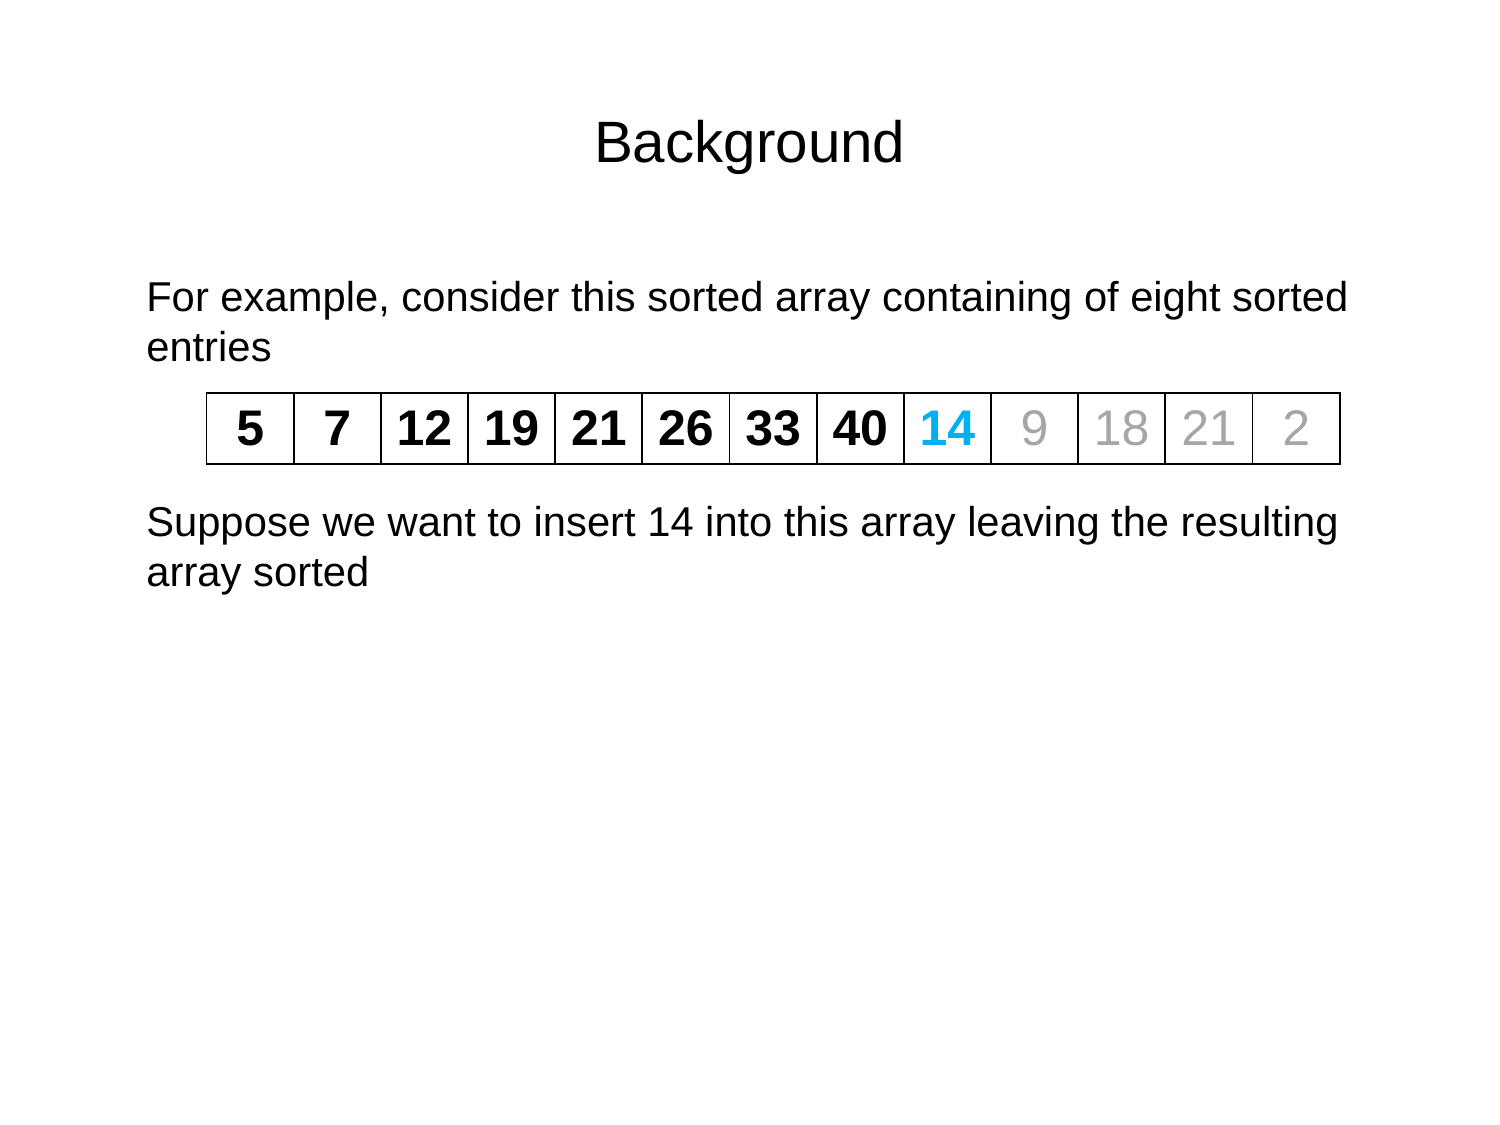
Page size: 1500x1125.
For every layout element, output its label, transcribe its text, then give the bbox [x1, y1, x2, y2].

table_header 33 [730, 394, 816, 463]
table_header 2 [1253, 394, 1339, 463]
table_header 9 [992, 394, 1077, 463]
table_header 40 [818, 394, 903, 463]
table_header 21 [556, 394, 641, 463]
table_header 14 [905, 394, 990, 463]
table_header 21 [1166, 394, 1252, 463]
table_header 12 [382, 394, 467, 463]
title Background [74, 44, 1426, 233]
table_header 19 [469, 394, 554, 463]
table_header 26 [643, 394, 729, 463]
table_header 5 [207, 394, 293, 463]
table_header 18 [1079, 394, 1164, 463]
list For example, consider this sorted array containing of eight sorted entries Suppose we want to insert 14 into this array leaving the resulting array sorted [74, 262, 1426, 1006]
table_header 7 [295, 394, 380, 463]
